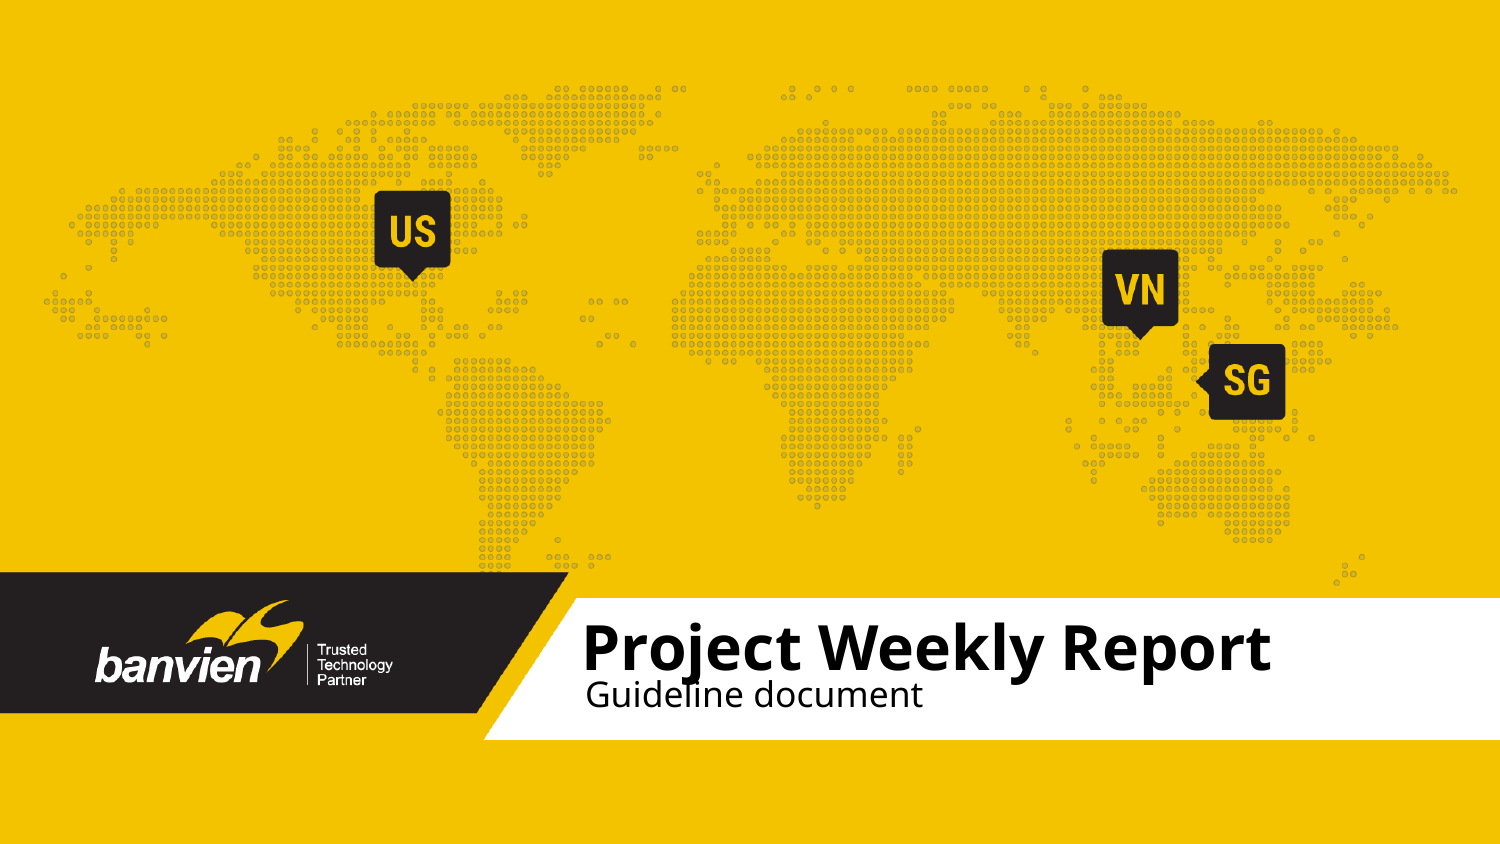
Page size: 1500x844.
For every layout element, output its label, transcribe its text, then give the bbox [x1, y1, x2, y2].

subtitle Guideline document [573, 668, 1451, 724]
picture [0, 0, 1500, 844]
title Project Weekly Report [570, 602, 1452, 690]
